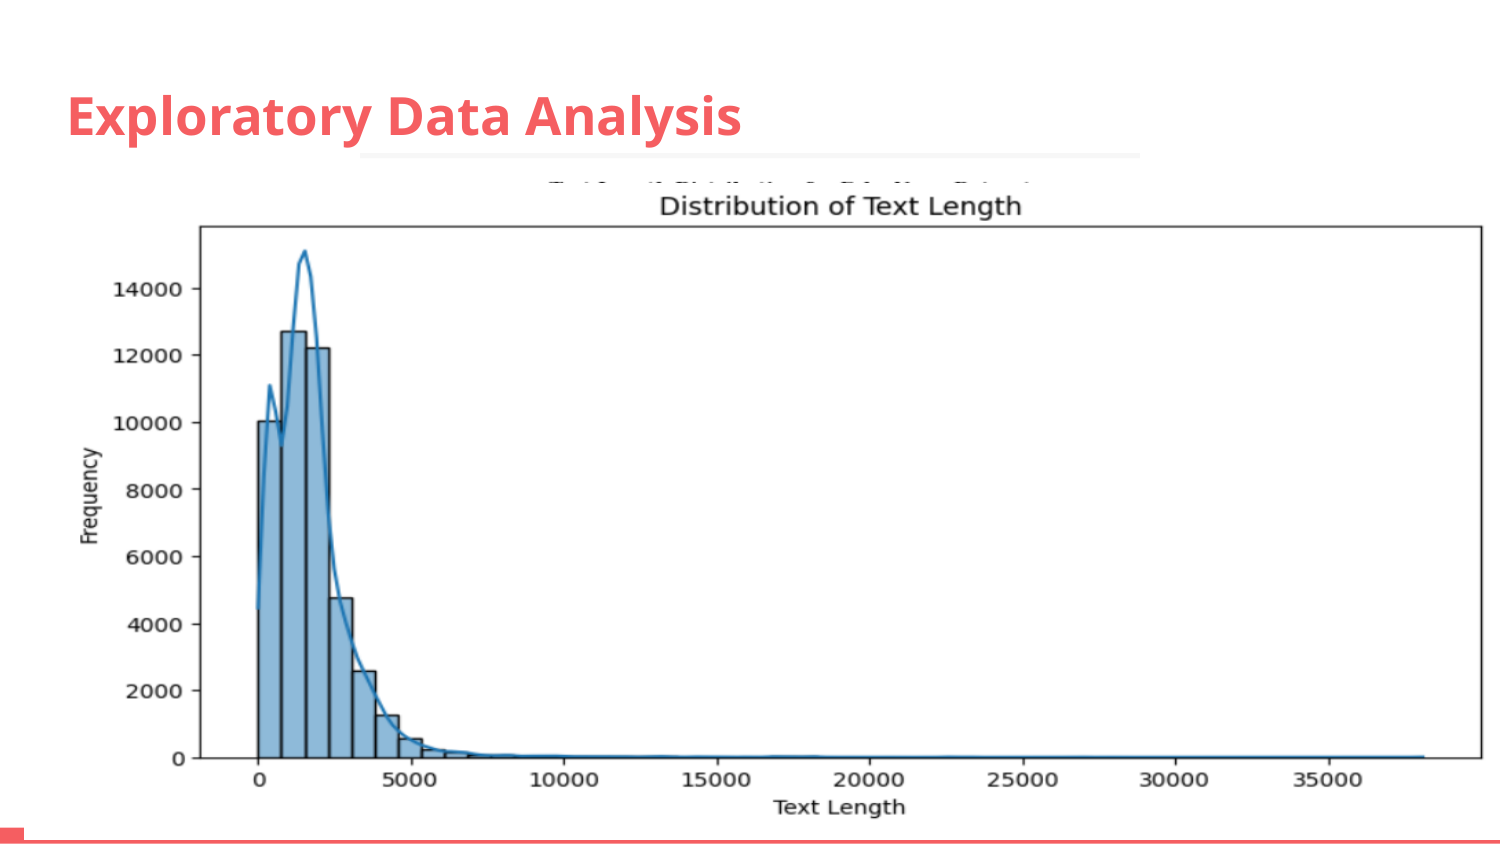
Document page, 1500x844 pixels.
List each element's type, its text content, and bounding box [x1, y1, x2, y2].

picture [24, 153, 1500, 840]
title Exploratory Data Analysis [51, 64, 1449, 167]
